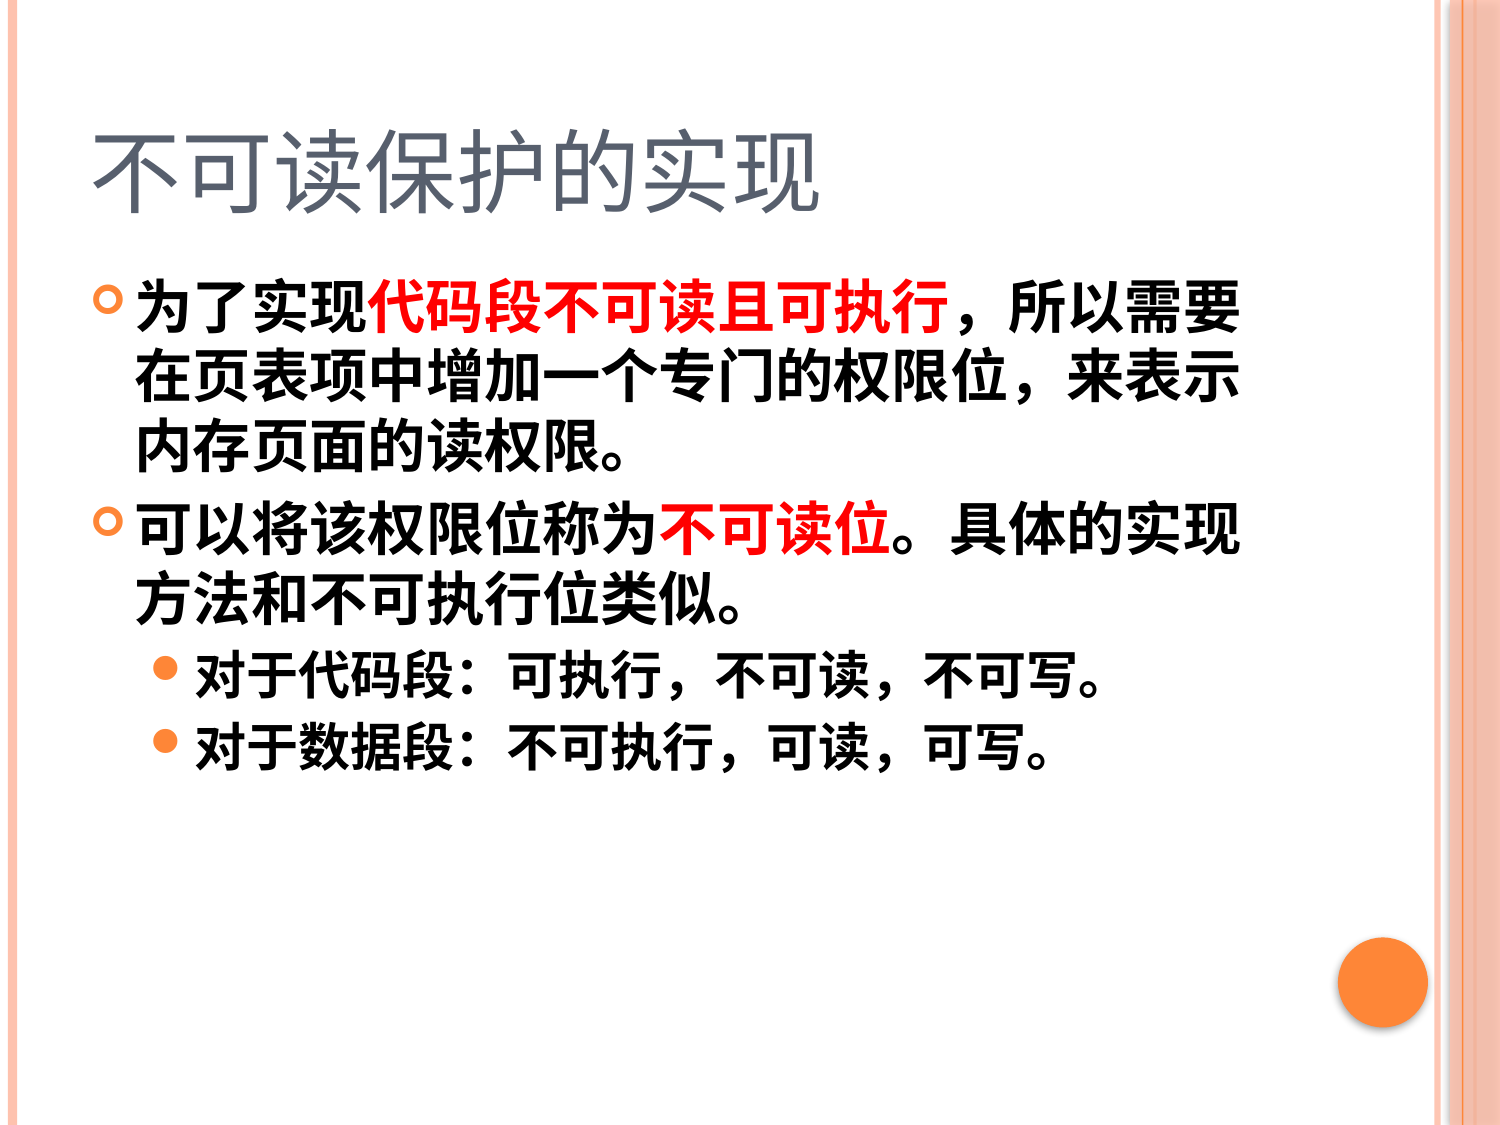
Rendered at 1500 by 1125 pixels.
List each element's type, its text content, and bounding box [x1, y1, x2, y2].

list 为了实现代码段不可读且可执行，所以需要在页表项中增加一个专门的权限位，来表示内存页面的读权限。 可以将该权限位称为不可读位。具体的实现方法和不可执行位类似。 对于代码段：可执行，不可读，不可写。 对于数据段：不可执行，可读，可写。 [75, 262, 1300, 1062]
title 不可读保护的实现 [75, 45, 1300, 233]
